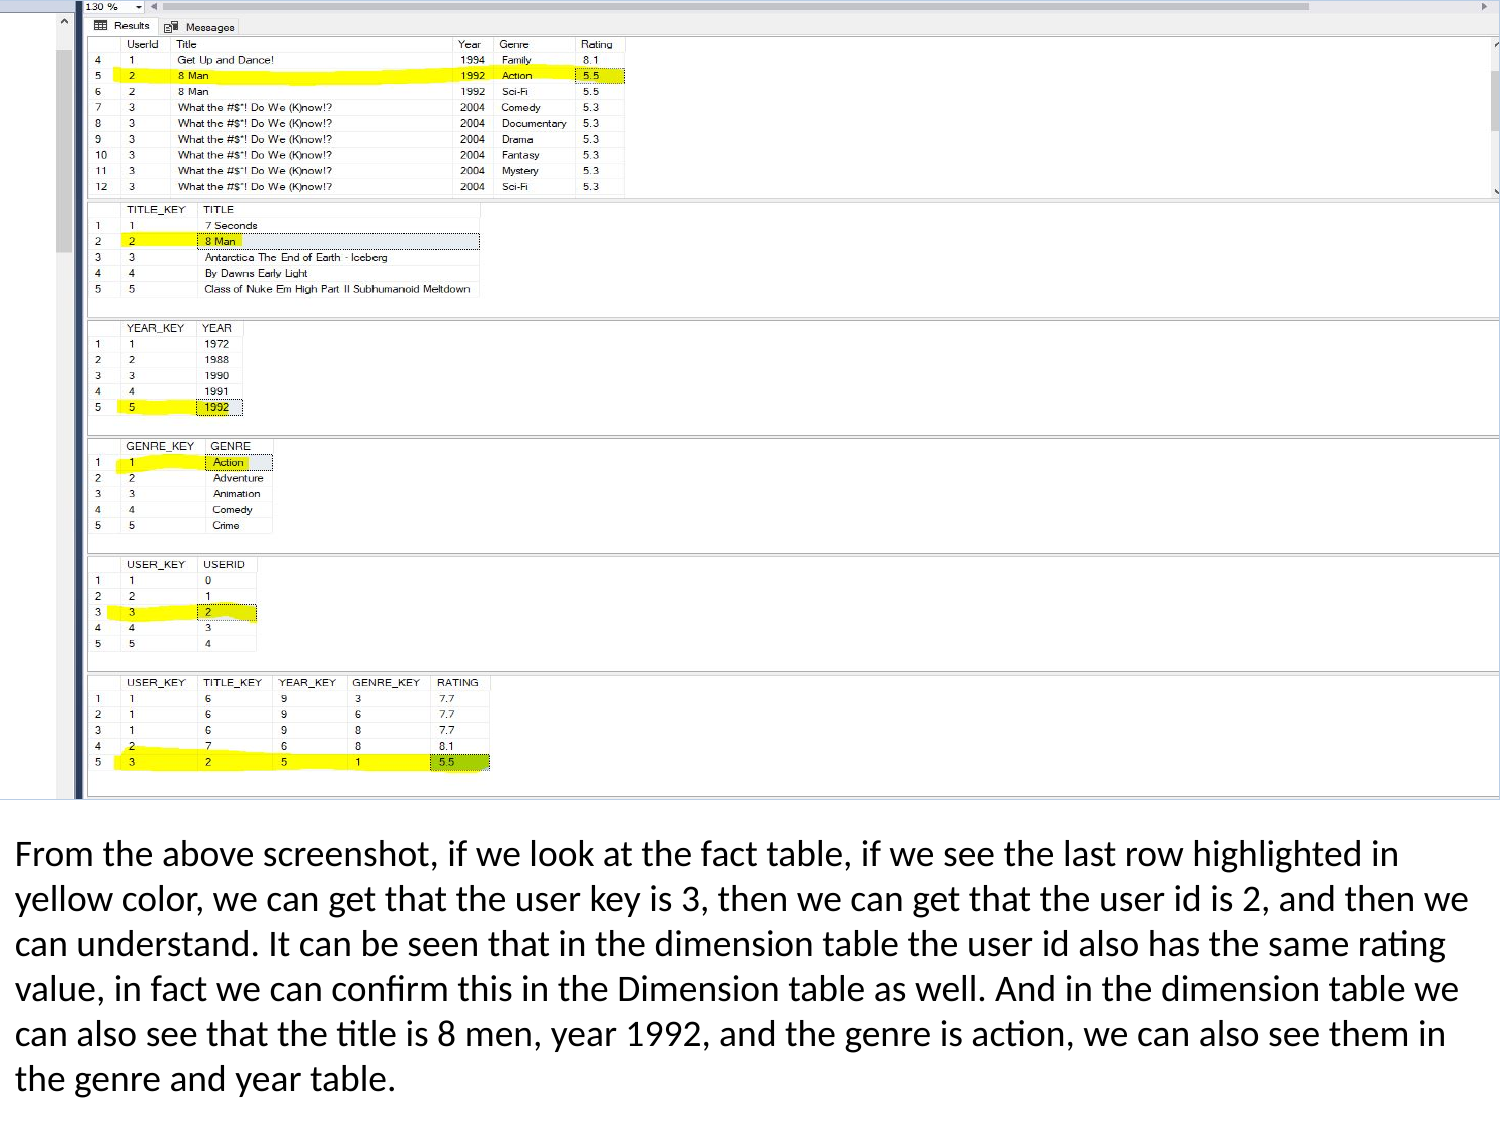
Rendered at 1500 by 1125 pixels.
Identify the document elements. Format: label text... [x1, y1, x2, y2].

text_box From the above screenshot, if we look at the fact table, if we see the last row highlighted in yellow color, we can get that the user key is 3, then we can get that the user id is 2, and then we can understand. It can be seen that in the dimension table the user id also has the same rating value, in fact we can confirm this in the Dimension table as well. And in the dimension table we can also see that the title is 8 men, year 1992, and the genre is action, we can also see them in the genre and year table. [0, 821, 1500, 1107]
picture [0, 0, 1500, 801]
